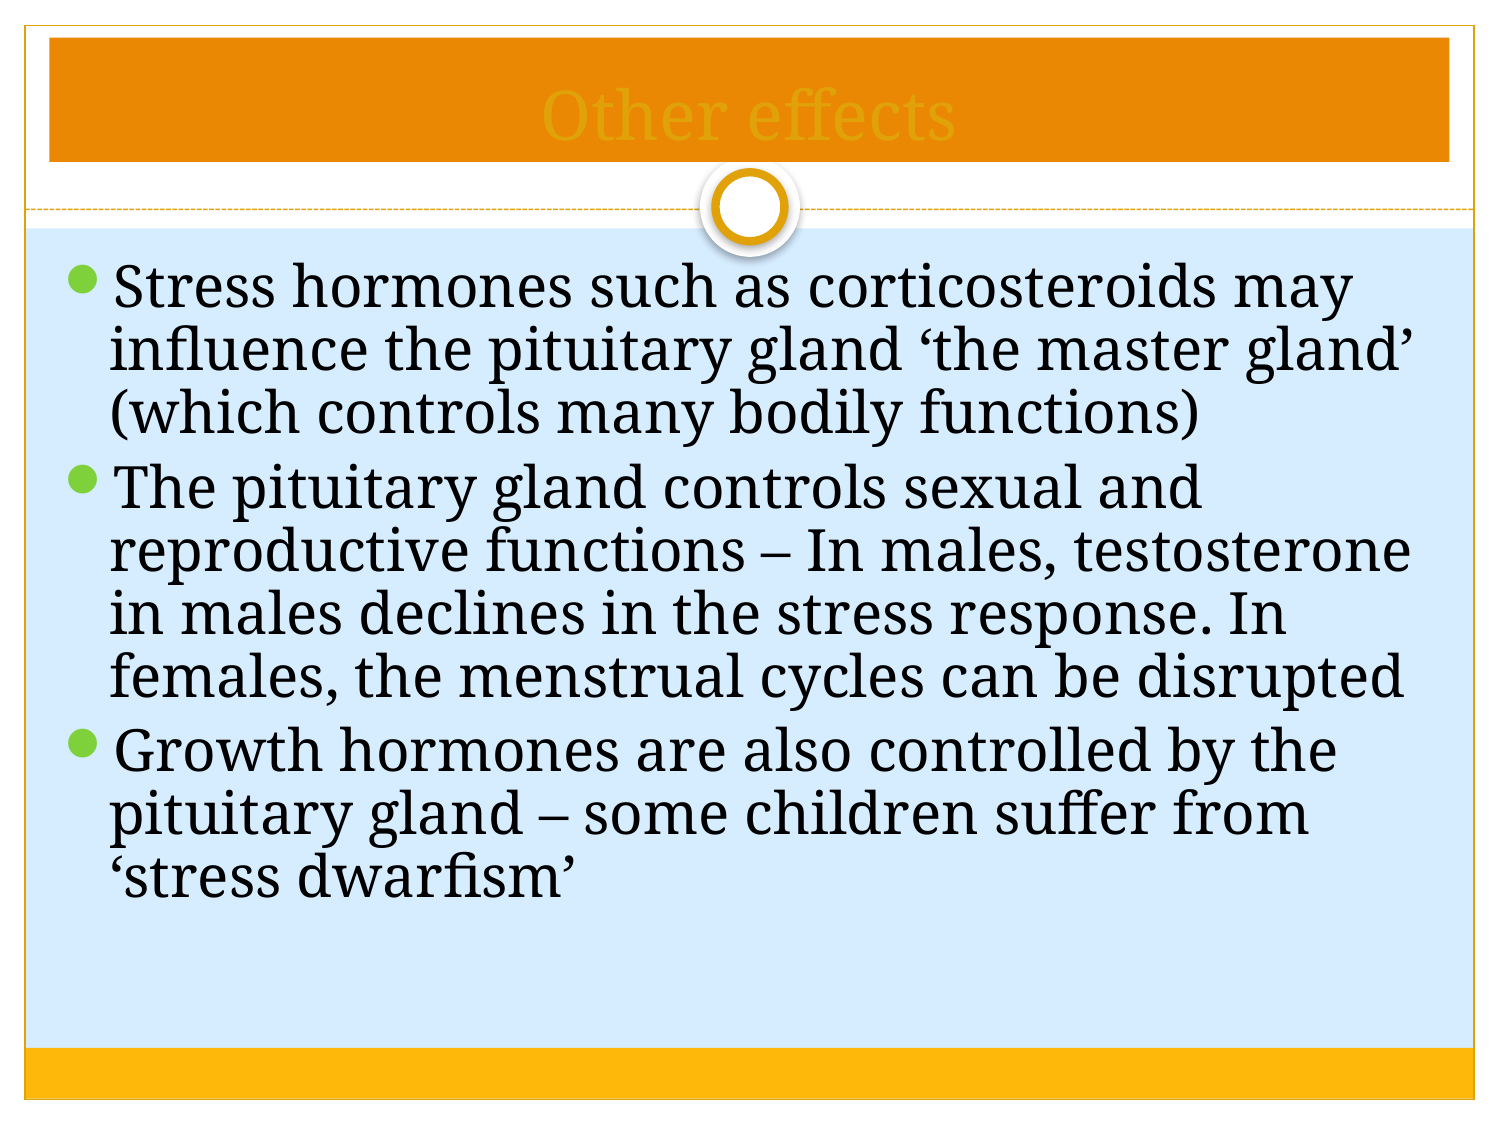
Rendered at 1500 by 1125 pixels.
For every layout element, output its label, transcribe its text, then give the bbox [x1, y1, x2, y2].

list Stress hormones such as corticosteroids may influence the pituitary gland ‘the master gland’ (which controls many bodily functions) The pituitary gland controls sexual and reproductive functions – In males, testosterone in males declines in the stress response. In females, the menstrual cycles can be disrupted Growth hormones are also controlled by the pituitary gland – some children suffer from ‘stress dwarfism’ [49, 249, 1450, 1005]
title Other effects [49, 37, 1450, 162]
